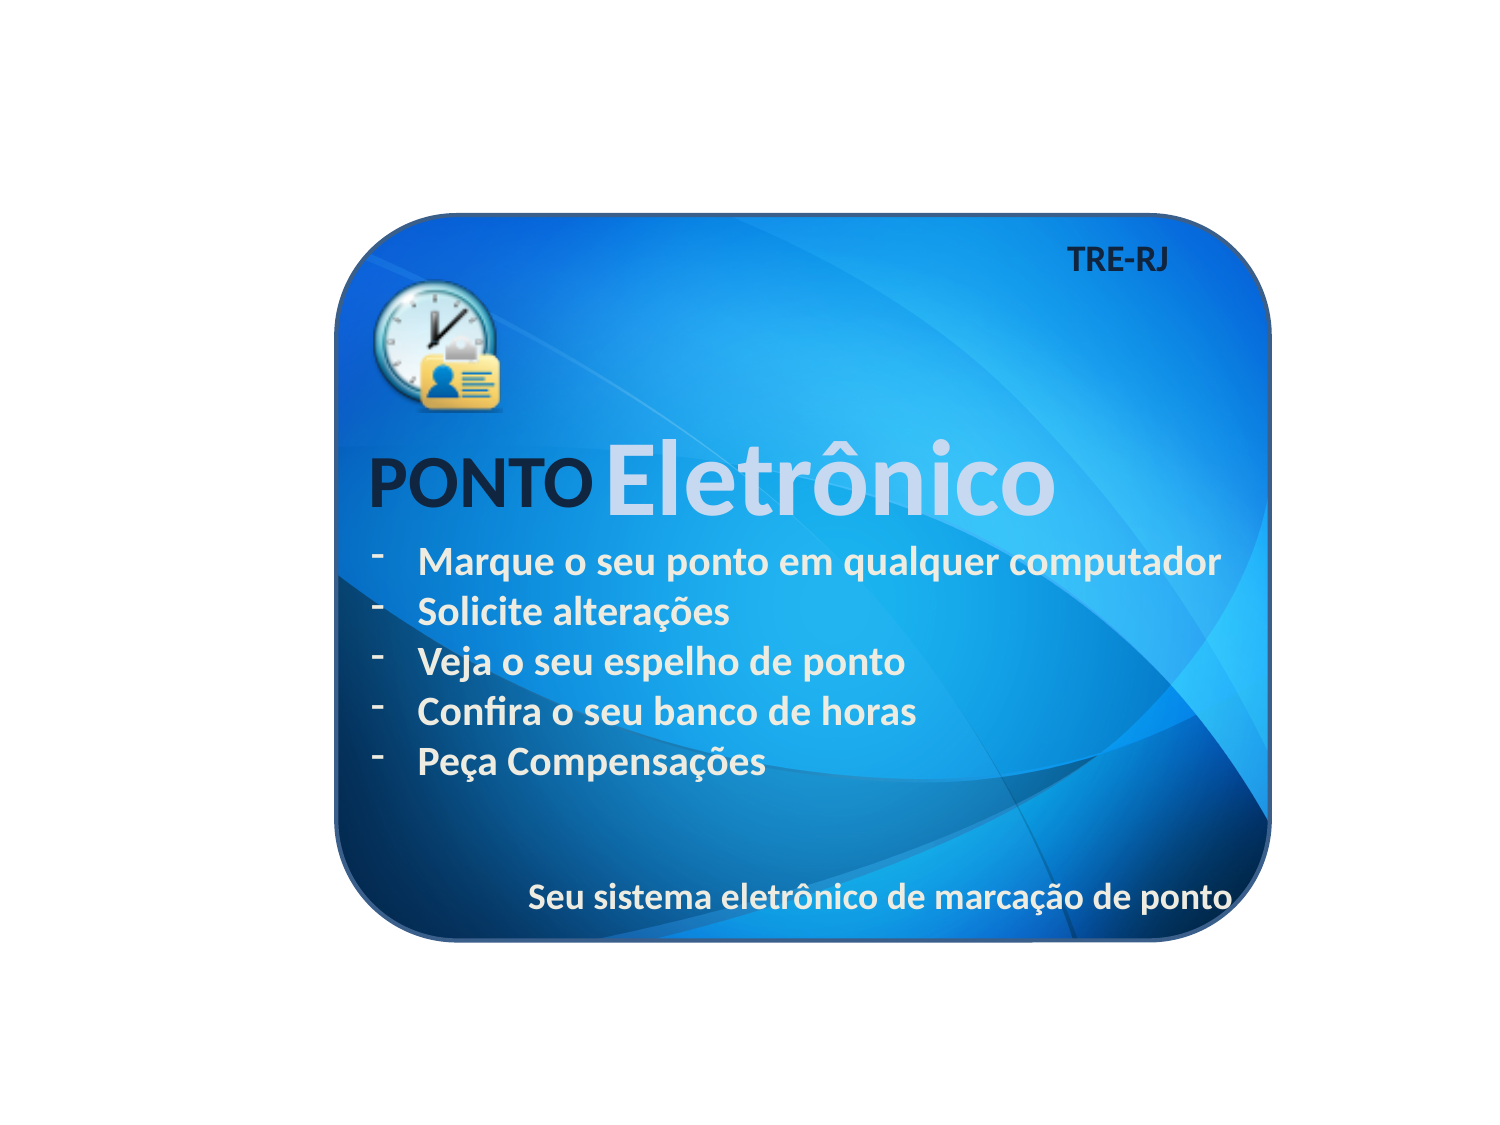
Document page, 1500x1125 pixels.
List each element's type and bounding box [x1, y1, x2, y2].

text_box [335, 214, 1270, 941]
